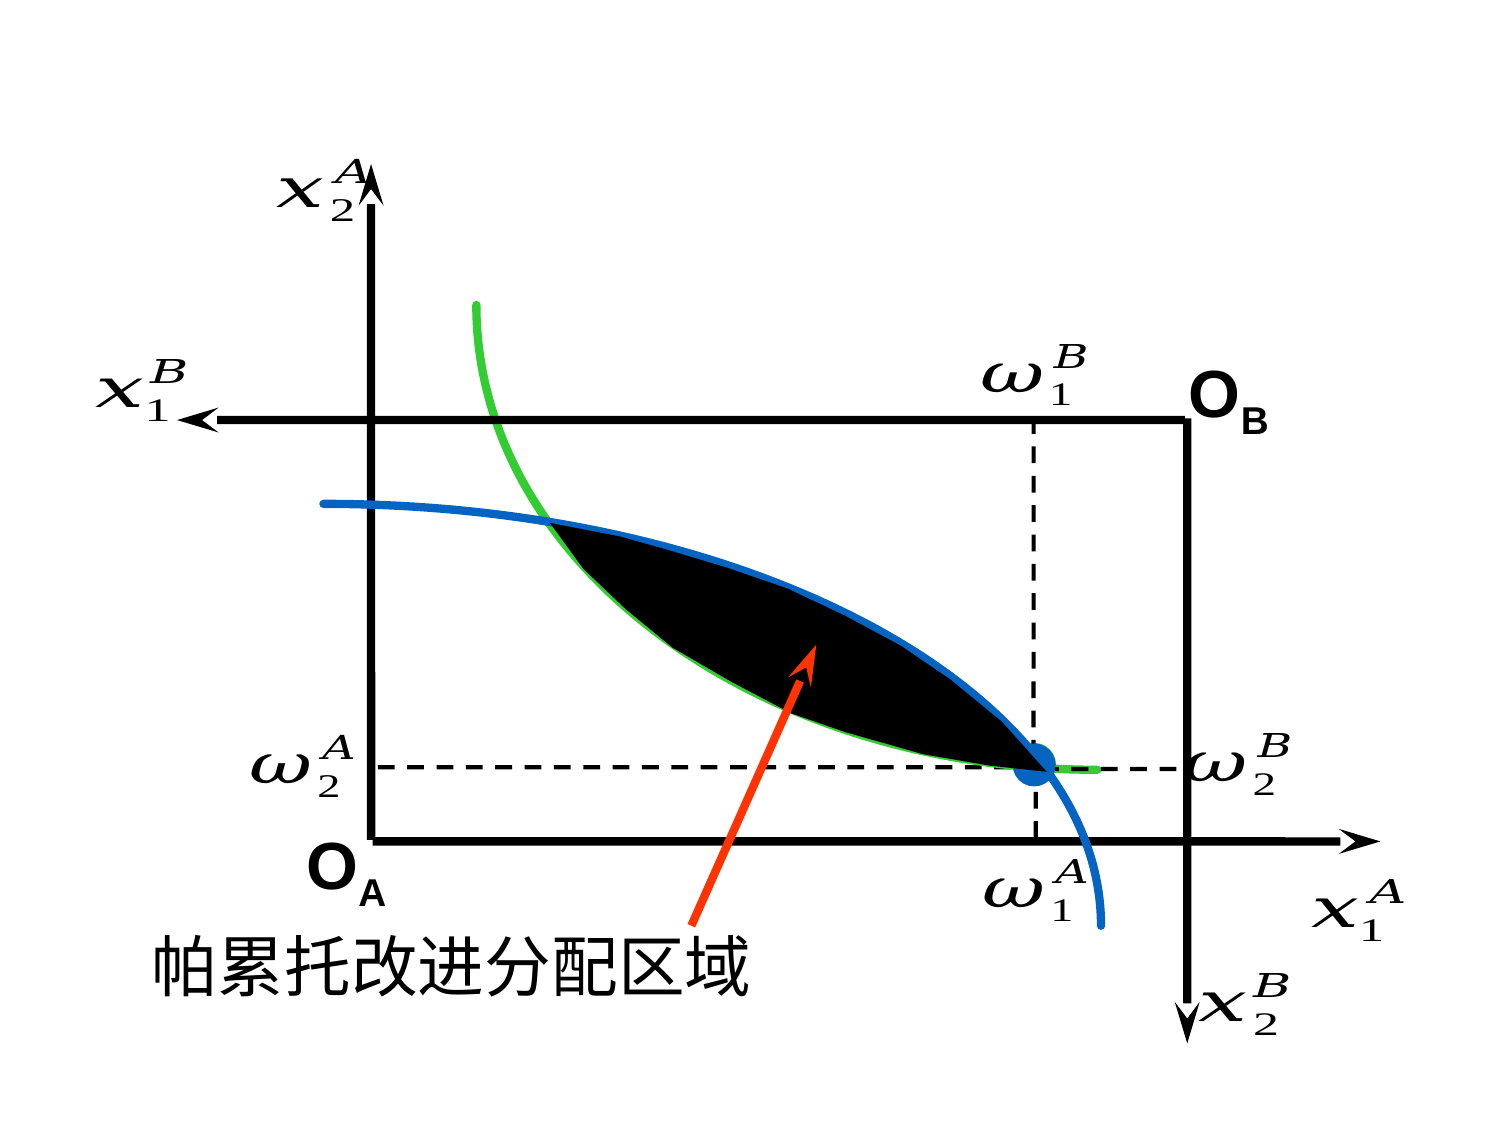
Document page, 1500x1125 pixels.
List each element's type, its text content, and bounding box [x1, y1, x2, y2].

text_box OB [1173, 343, 1284, 450]
text_box [697, 712, 1102, 926]
text_box [177, 413, 198, 427]
text_box [549, 522, 1047, 772]
text_box [1359, 835, 1381, 848]
text_box [802, 644, 817, 666]
text_box OA [291, 815, 323, 916]
text_box [1013, 743, 1056, 787]
text_box [476, 304, 1098, 419]
text_box [551, 522, 1026, 745]
text_box 帕累托改进分配区域 [135, 916, 768, 1012]
text_box [495, 421, 1098, 770]
text_box [1181, 1022, 1194, 1044]
text_box [323, 503, 786, 916]
text_box [365, 164, 378, 185]
